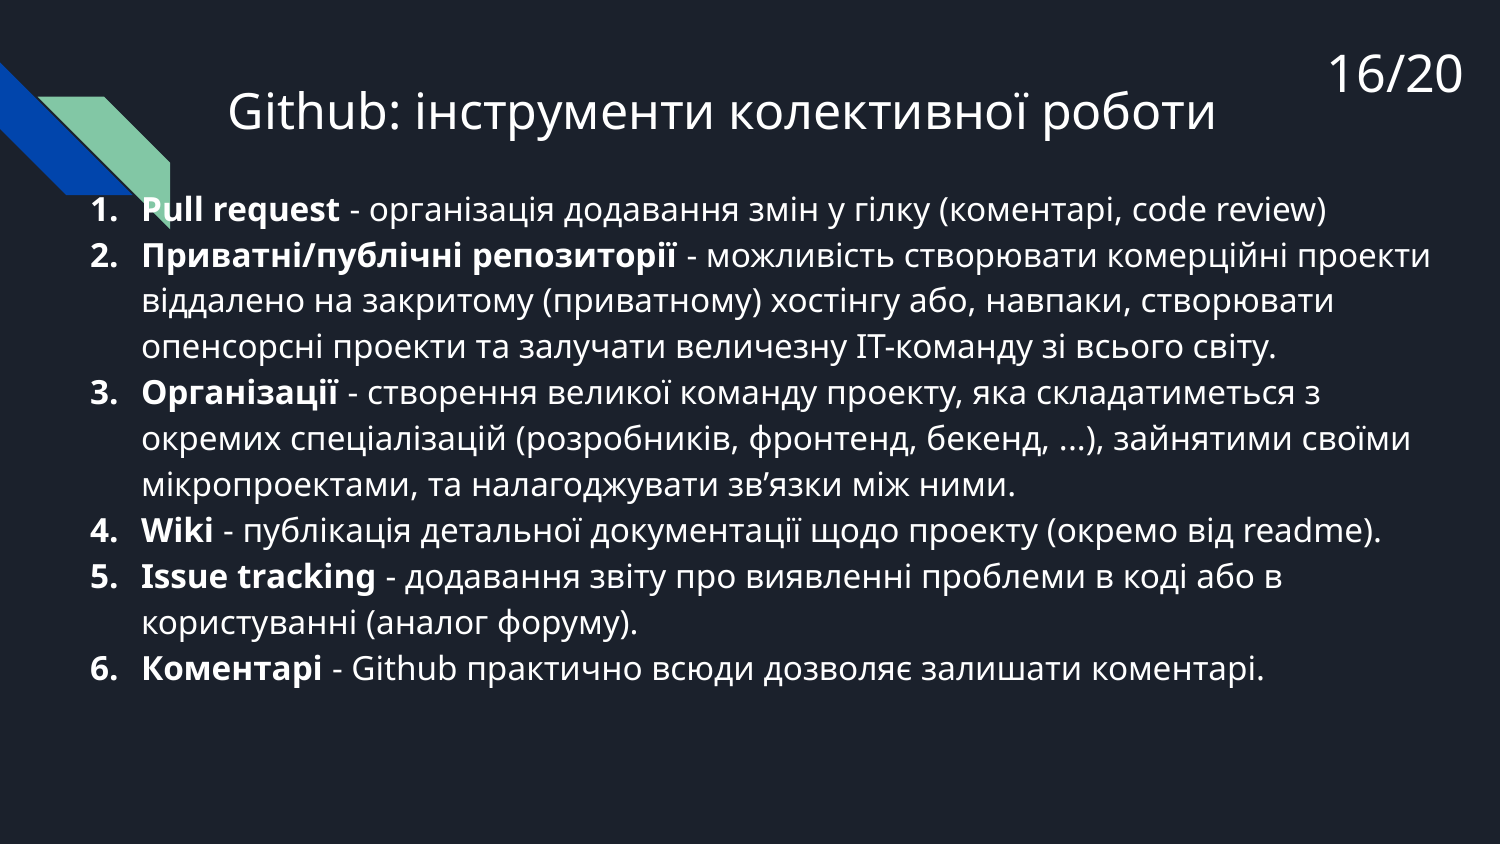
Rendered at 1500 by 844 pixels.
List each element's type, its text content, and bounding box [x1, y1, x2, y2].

list Pull request - організація додавання змін у гілку (коментарі, code review) Приватні/публічні репозиторії - можливість створювати комерційні проекти віддалено на закритому (приватному) хостінгу або, навпаки, створювати опенсорсні проекти та залучати величезну ІТ-команду зі всього світу. Організації - створення великої команду проекту, яка складатиметься з окремих спеціалізацій (розробників, фронтенд, бекенд, ...), зайнятими своїми мікропроектами, та налагоджувати зв’язки між ними. Wiki - публікація детальної документації щодо проекту (окремо від readme). Issue tracking - додавання звіту про виявленні проблеми в коді або в користуванні (аналог форуму). Коментарі - Github практично всюди дозволяє залишати коментарі. [51, 166, 1449, 794]
slide_number 16/20 [1300, 29, 1480, 123]
title Github: інструменти колективної роботи [212, 64, 1368, 166]
